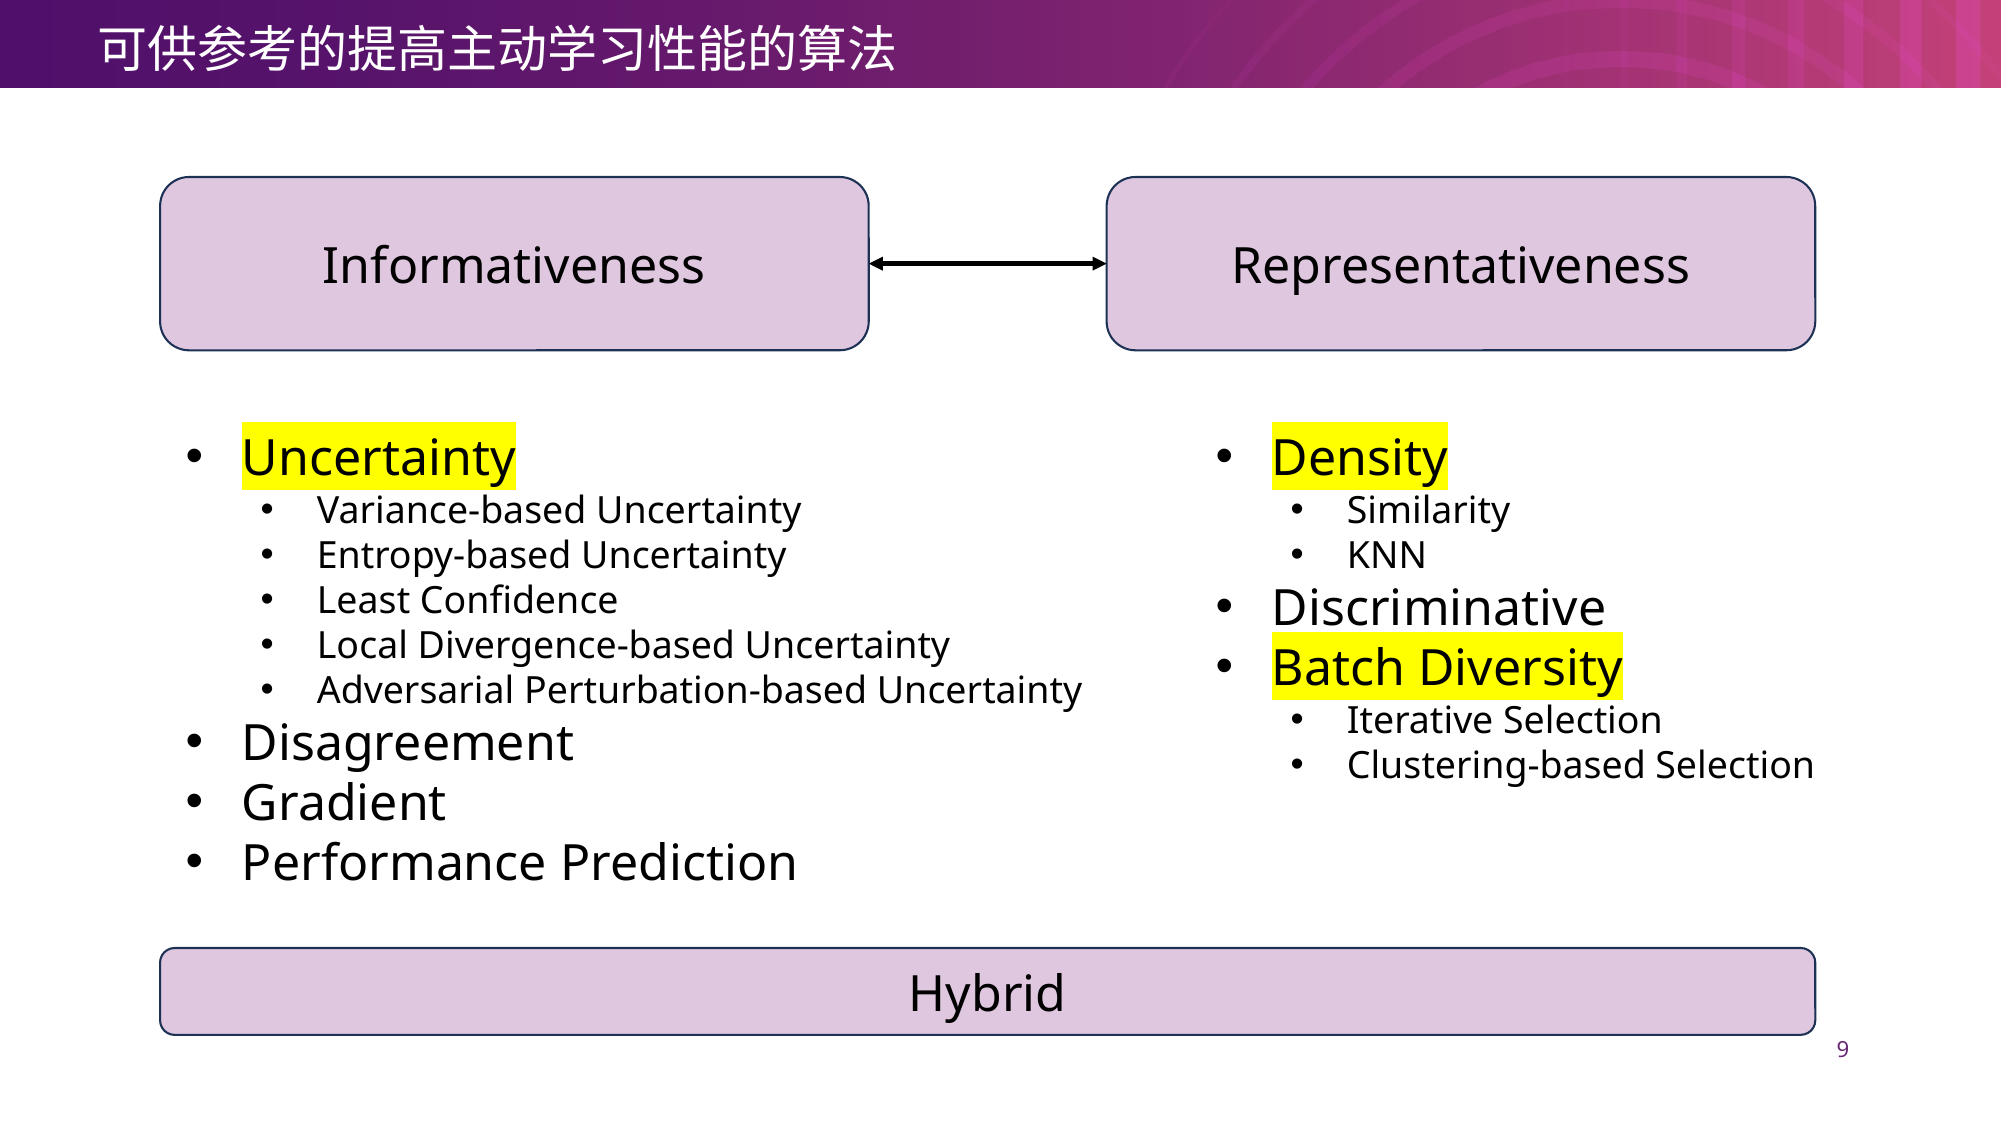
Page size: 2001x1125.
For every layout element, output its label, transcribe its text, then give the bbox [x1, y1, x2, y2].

picture [0, 0, 2001, 88]
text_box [160, 176, 1840, 1035]
text_box 9 [1826, 1013, 1956, 1074]
